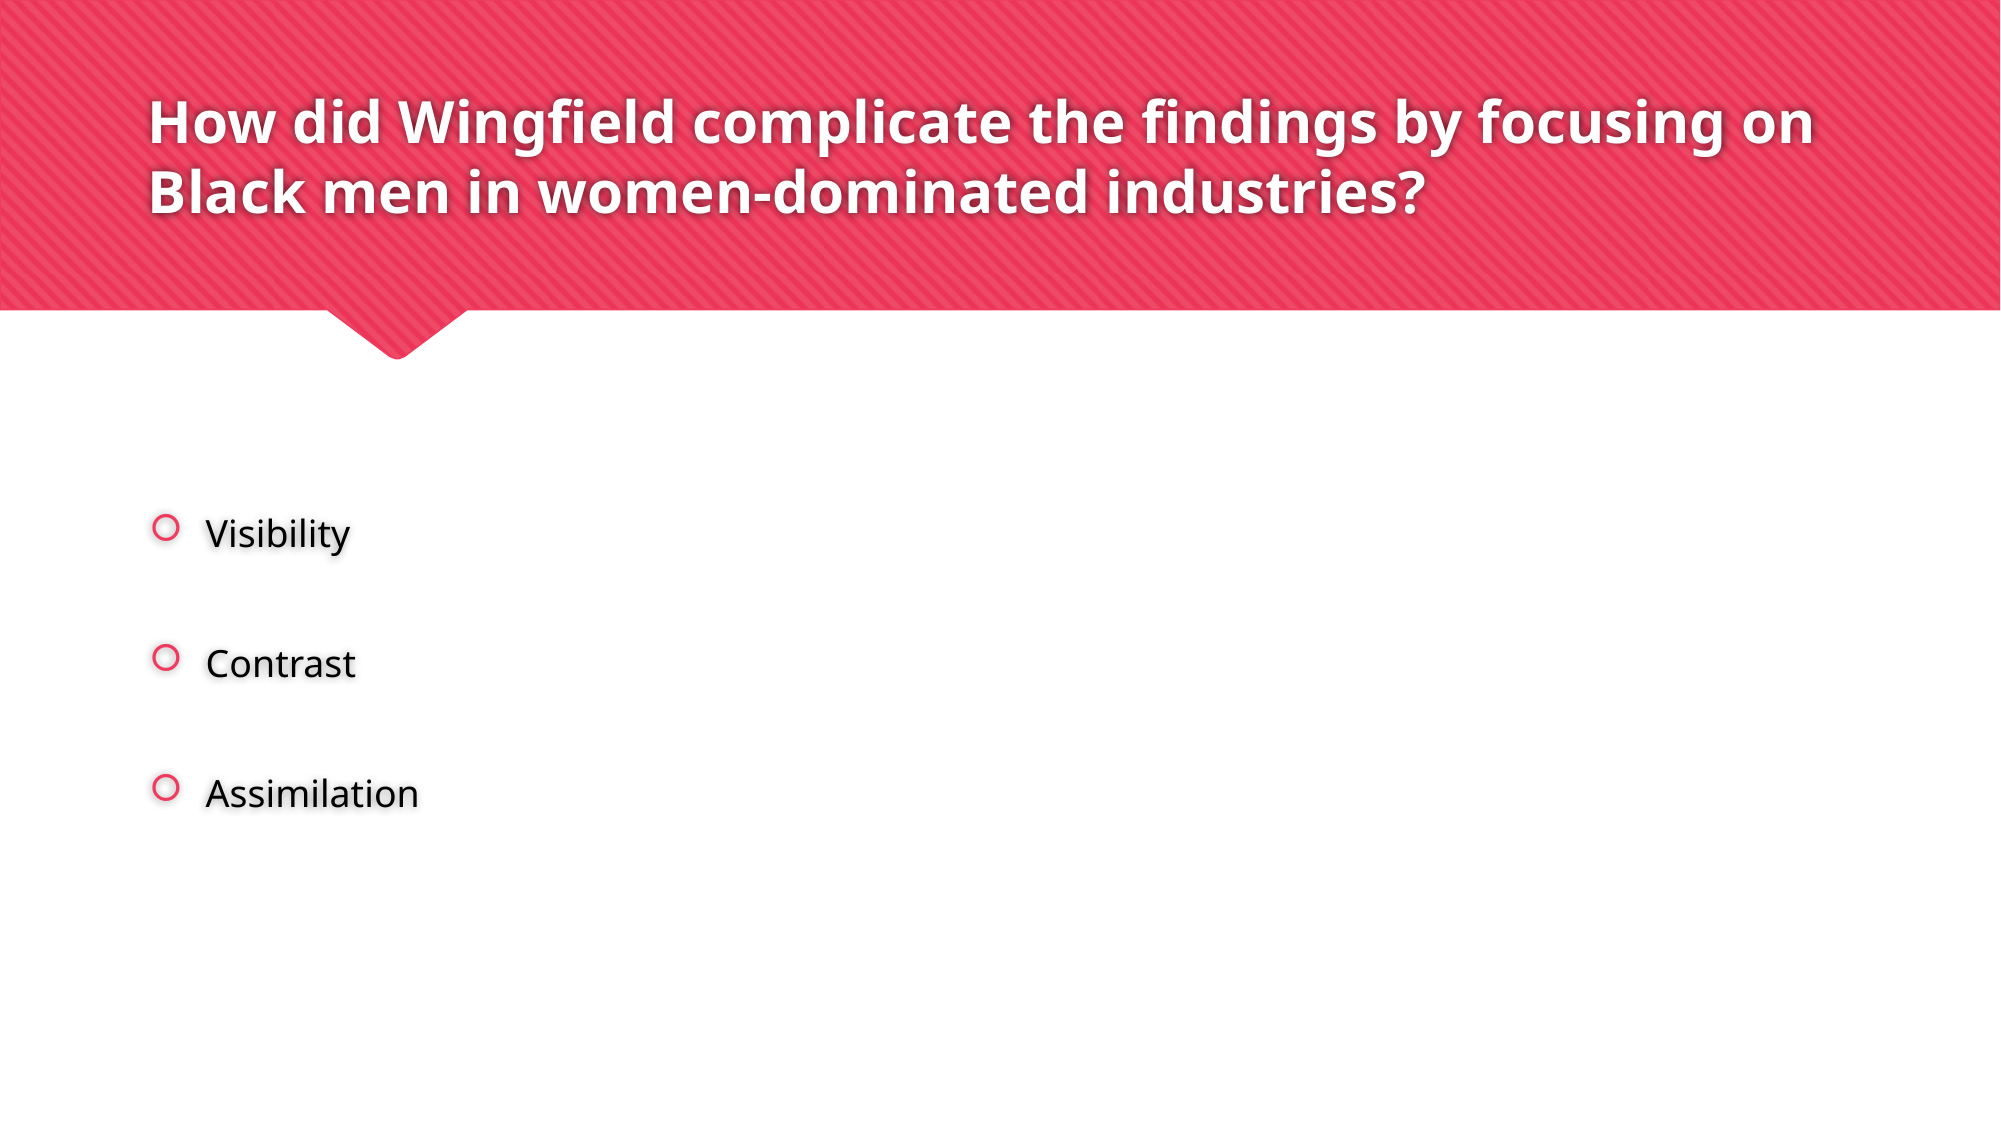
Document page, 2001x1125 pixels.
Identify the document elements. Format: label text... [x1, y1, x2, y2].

title How did Wingfield complicate the findings by focusing on Black men in women-dominated industries? [132, 73, 1868, 233]
list Visibility Contrast Assimilation [134, 364, 1866, 962]
